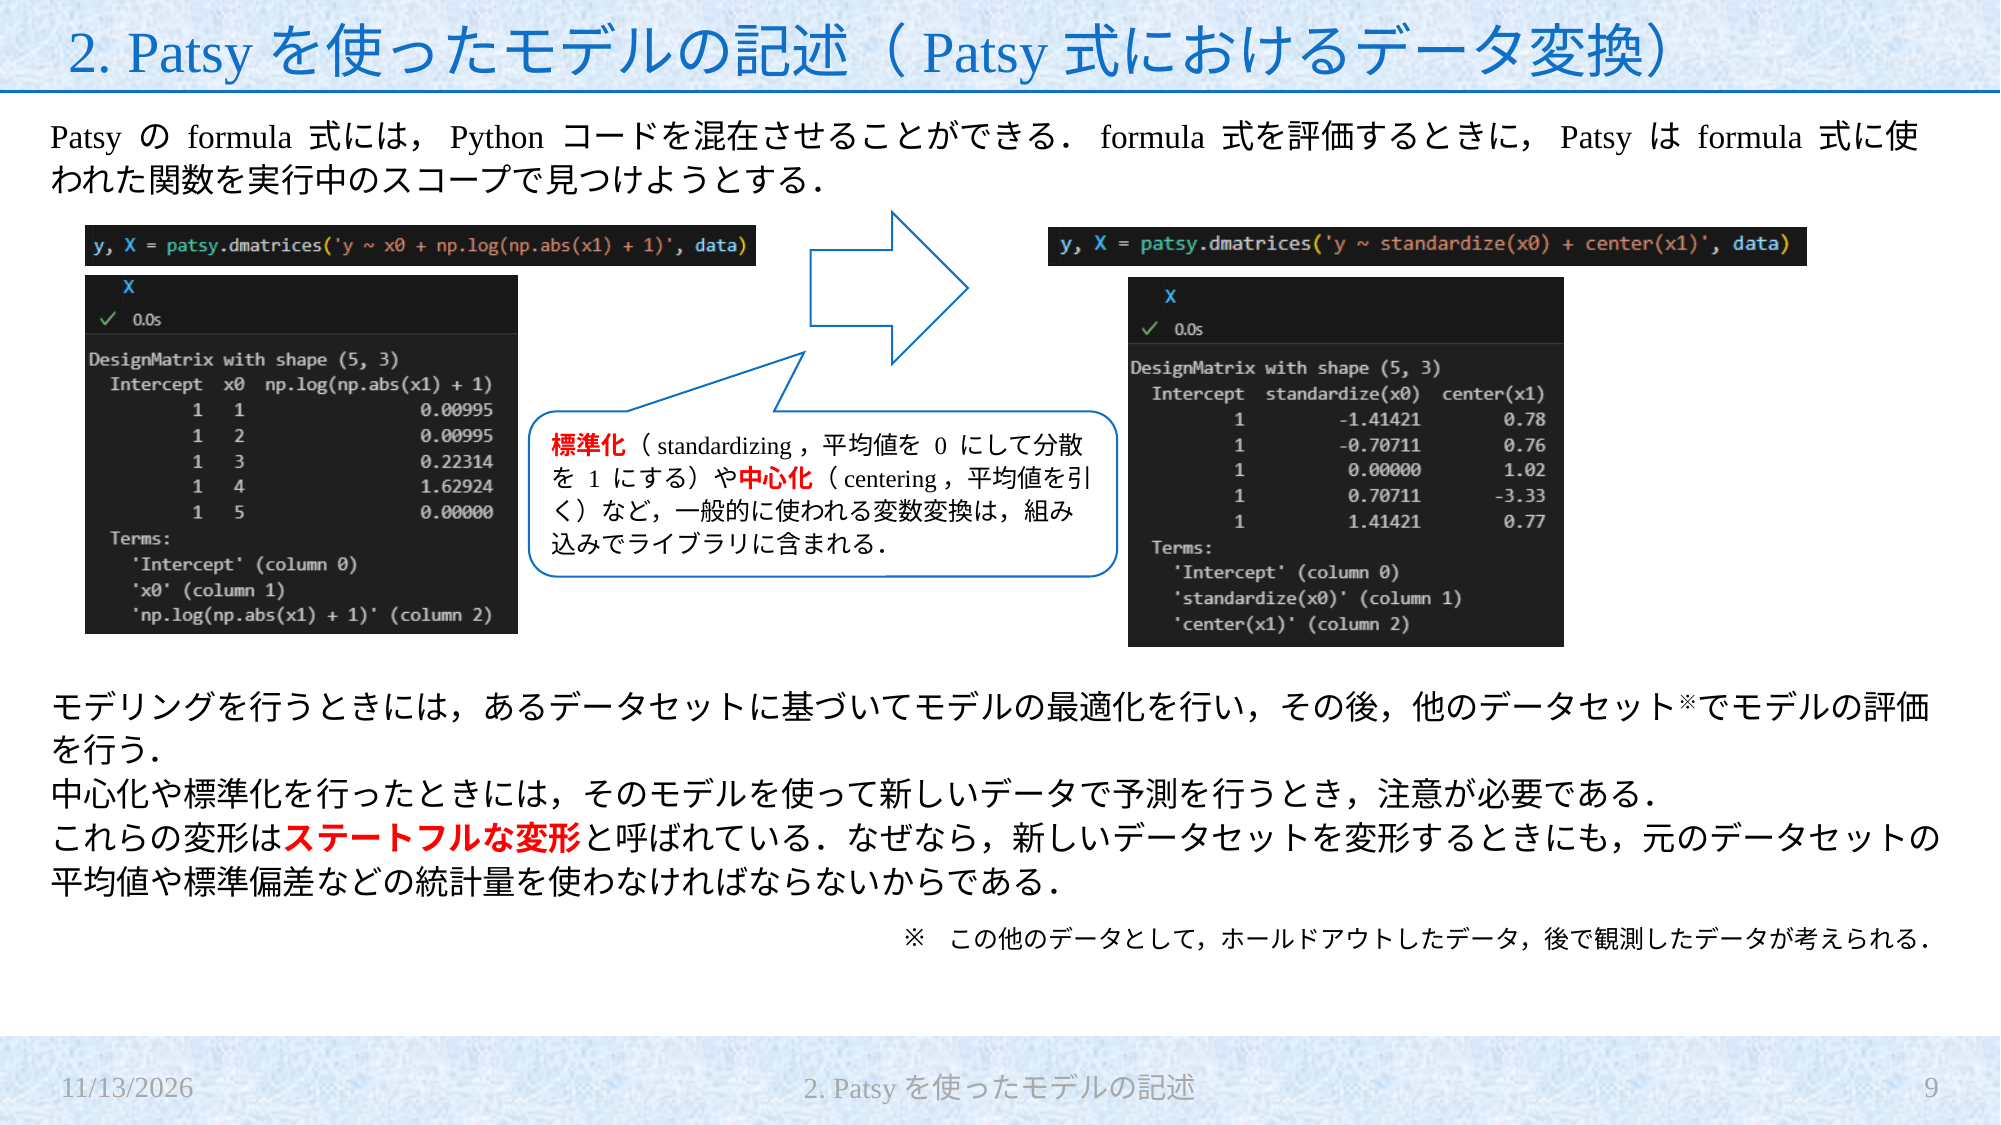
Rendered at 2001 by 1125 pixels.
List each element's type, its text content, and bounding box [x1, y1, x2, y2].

text_box この他のデータとして，ホールドアウトしたデータ，後で観測したデータが考えられる． [889, 912, 1965, 973]
text_box [809, 209, 970, 367]
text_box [1048, 227, 1807, 647]
text_box モデリングを行うときには，あるデータセットに基づいてモデルの最適化を行い，その後，他のデータセット※でモデルの評価を行う． 中心化や標準化を行ったときには，そのモデルを使って新しいデータで予測を行うとき，注意が必要である． これらの変形はステートフルな変形と呼ばれている．なぜなら，新しいデータセットを変形するときにも，元のデータセットの平均値や標準偏差などの統計量を使わなければならないからである． [35, 674, 1965, 913]
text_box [85, 225, 756, 634]
list Patsy の formula 式には，Python コードを混在させることができる．formula 式を評価するときに，Patsy は formula 式に使われた関数を実行中のスコープで見つけようとする． [35, 103, 1965, 208]
footer 2. Patsyを使ったモデルの記述 [662, 1056, 1338, 1117]
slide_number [45, 1056, 496, 1117]
text_box 標準化（standardizing，平均値を 0 にして分散を 1 にする）や中心化（centering，平均値を引く）など，一般的に使われる変数変換は，組み込みでライブラリに含まれる． [756, 350, 1048, 578]
title 2. Patsyを使ったモデルの記述（Patsy式におけるデータ変換） [53, 15, 1955, 92]
picture [0, 0, 2000, 90]
slide_number 9 [1504, 1056, 1955, 1117]
picture [0, 1036, 2000, 1125]
